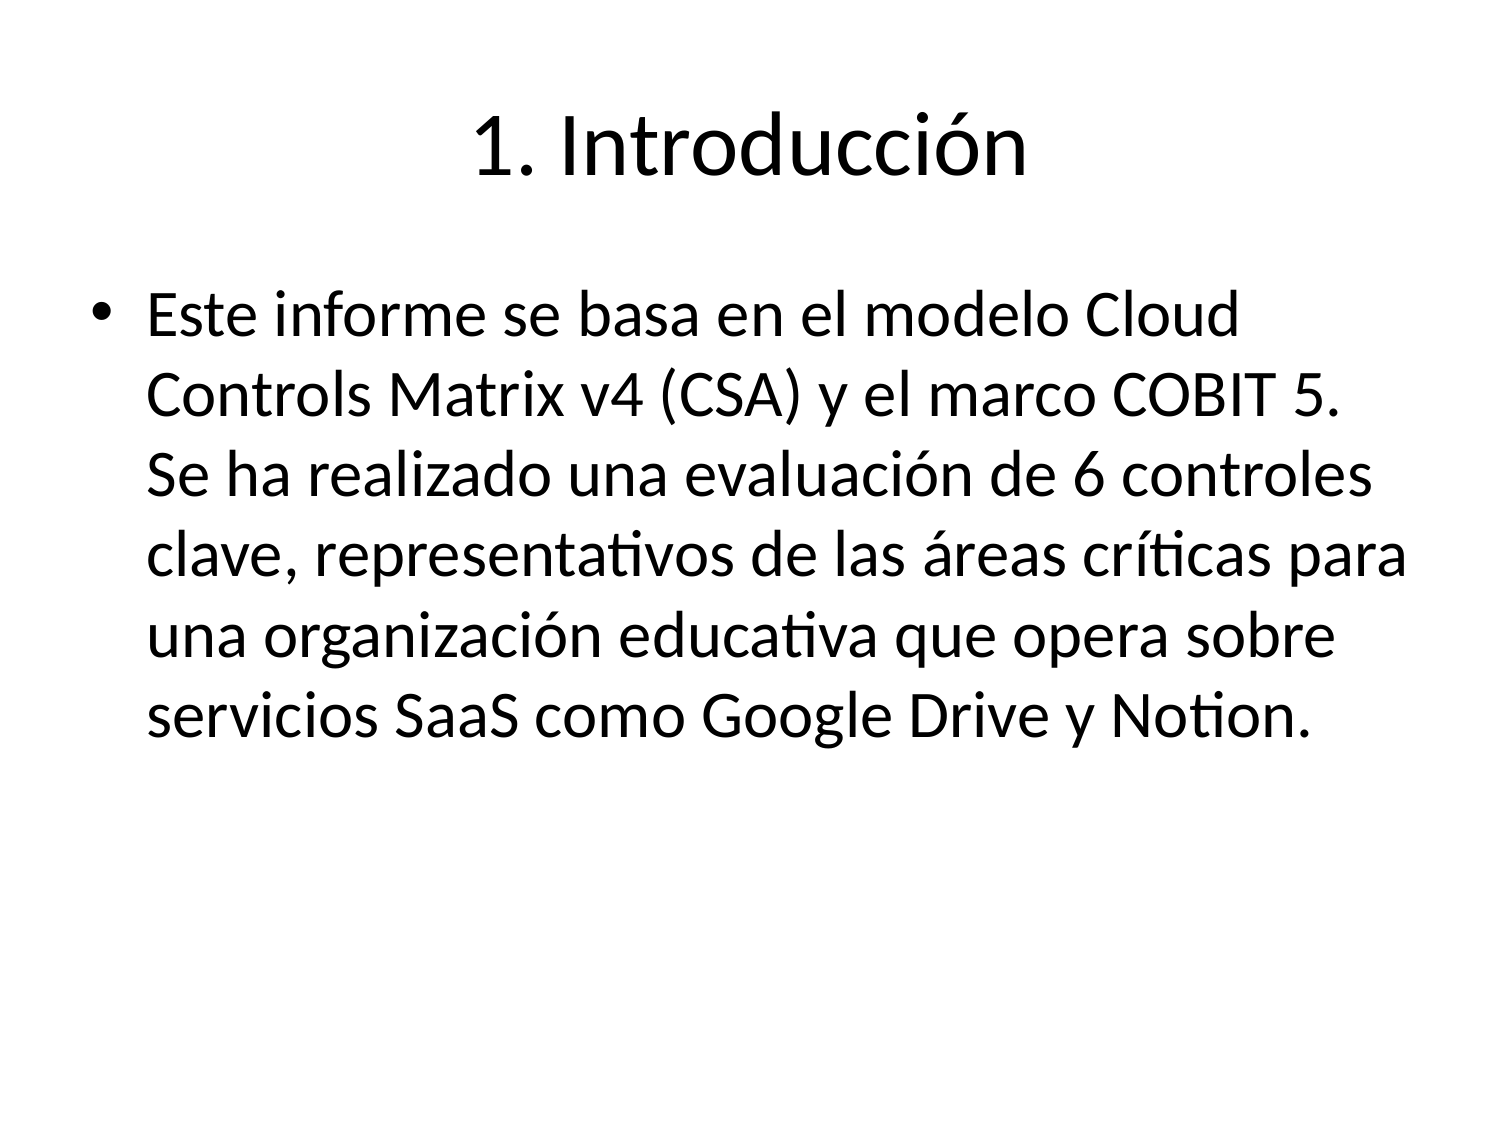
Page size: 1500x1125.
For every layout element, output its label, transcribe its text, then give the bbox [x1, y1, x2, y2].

list Este informe se basa en el modelo Cloud Controls Matrix v4 (CSA) y el marco COBIT 5. Se ha realizado una evaluación de 6 controles clave, representativos de las áreas críticas para una organización educativa que opera sobre servicios SaaS como Google Drive y Notion. [75, 262, 1425, 1005]
title 1. Introducción [75, 45, 1425, 233]
